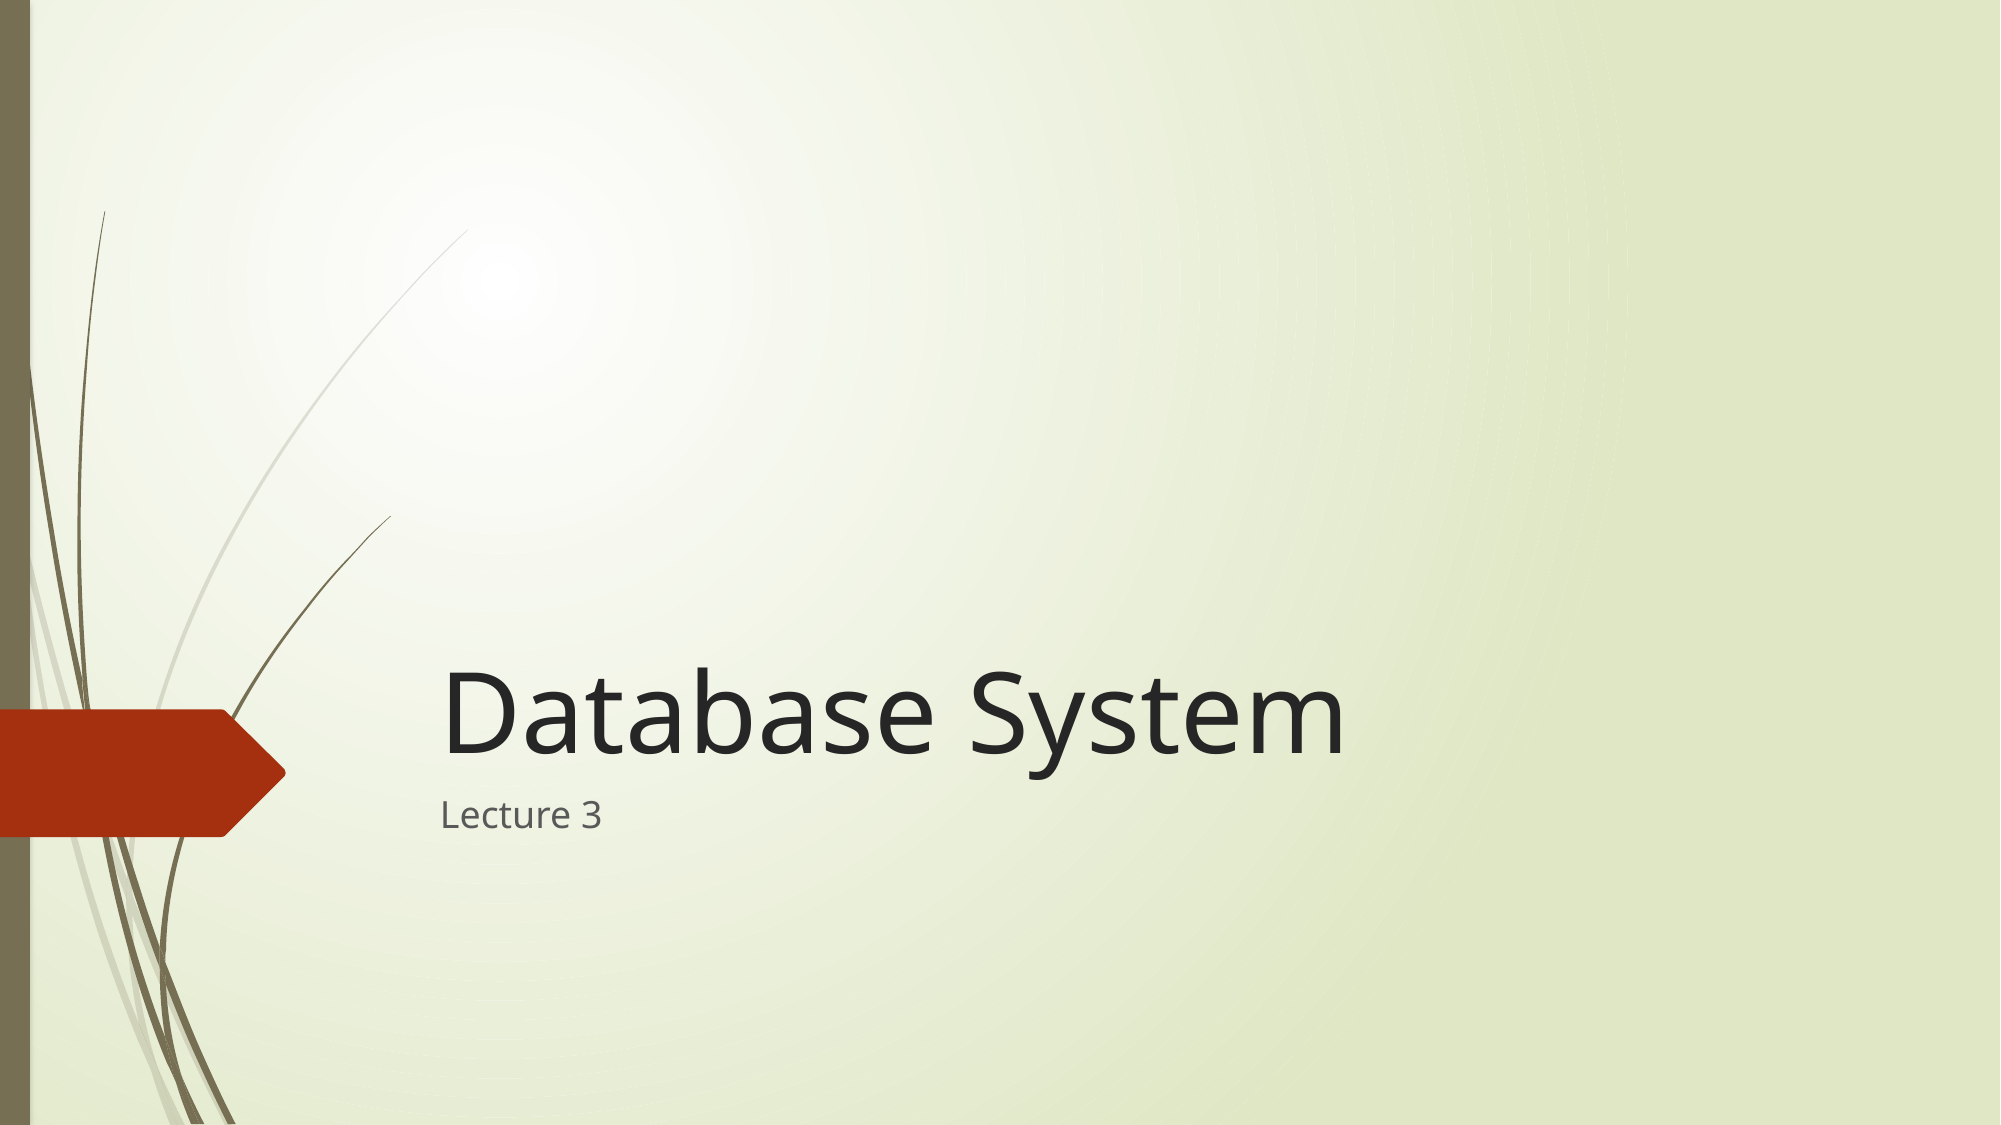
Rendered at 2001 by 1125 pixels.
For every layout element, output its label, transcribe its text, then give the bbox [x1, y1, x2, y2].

title Database System [424, 412, 1888, 783]
subtitle Lecture 3 [424, 783, 1888, 969]
